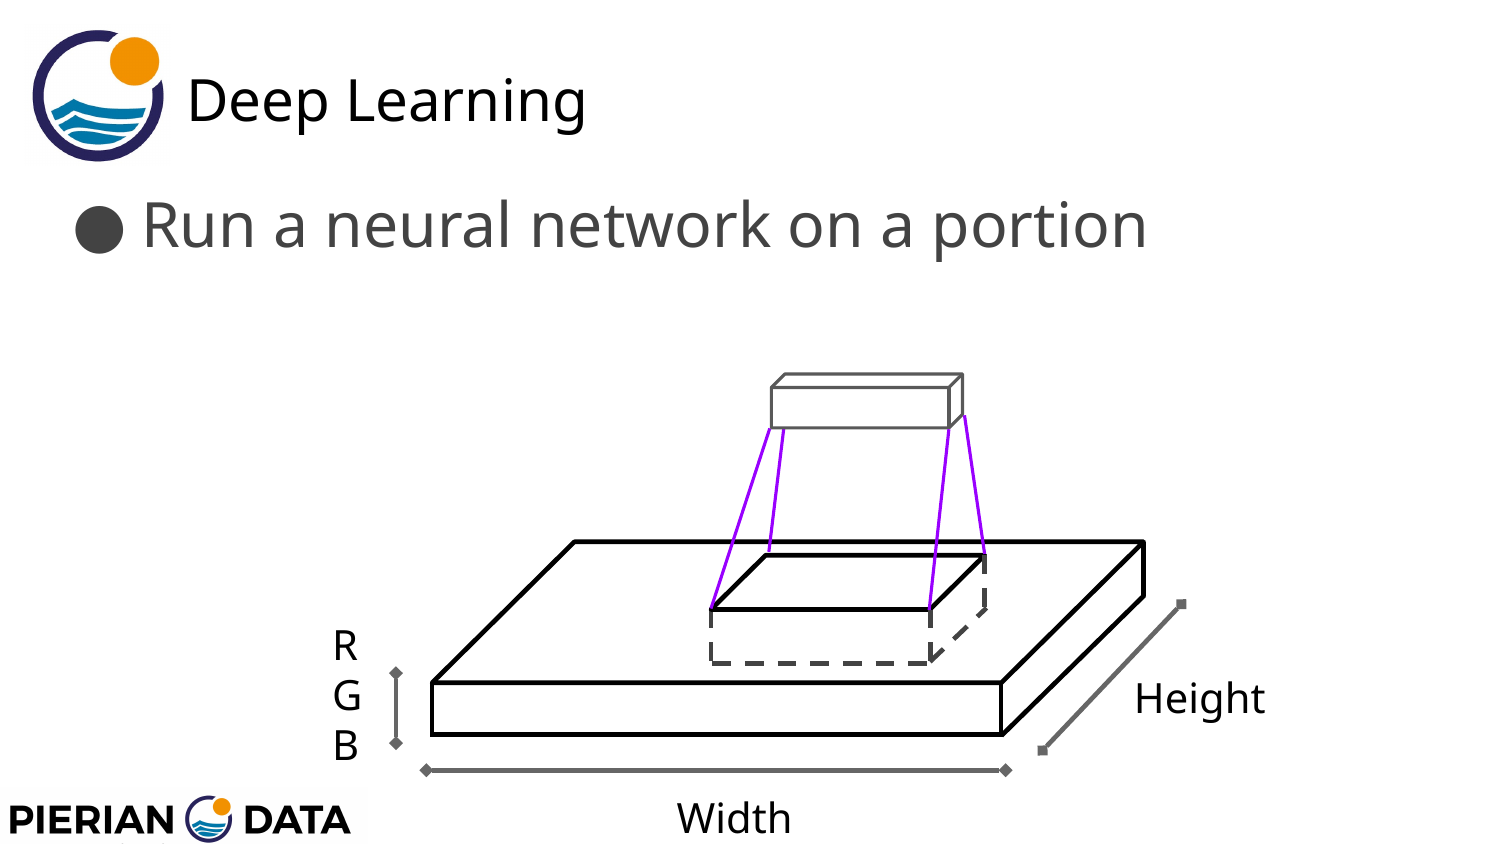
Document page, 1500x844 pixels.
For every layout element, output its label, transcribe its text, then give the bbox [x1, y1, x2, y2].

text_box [710, 428, 770, 609]
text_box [1001, 594, 1145, 736]
text_box [771, 373, 963, 428]
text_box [928, 428, 950, 611]
text_box [432, 541, 1143, 683]
text_box Width [661, 778, 838, 836]
picture [24, 24, 172, 167]
text_box R G B [317, 604, 456, 663]
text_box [929, 607, 987, 662]
picture [0, 787, 368, 844]
text_box [954, 555, 979, 586]
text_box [1042, 603, 1182, 751]
title Deep Learning [175, 48, 1449, 143]
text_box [964, 414, 985, 555]
text_box [774, 555, 923, 610]
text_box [768, 428, 785, 553]
list Run a neural network on a portion [51, 158, 1449, 261]
text_box Height [1186, 656, 1296, 715]
